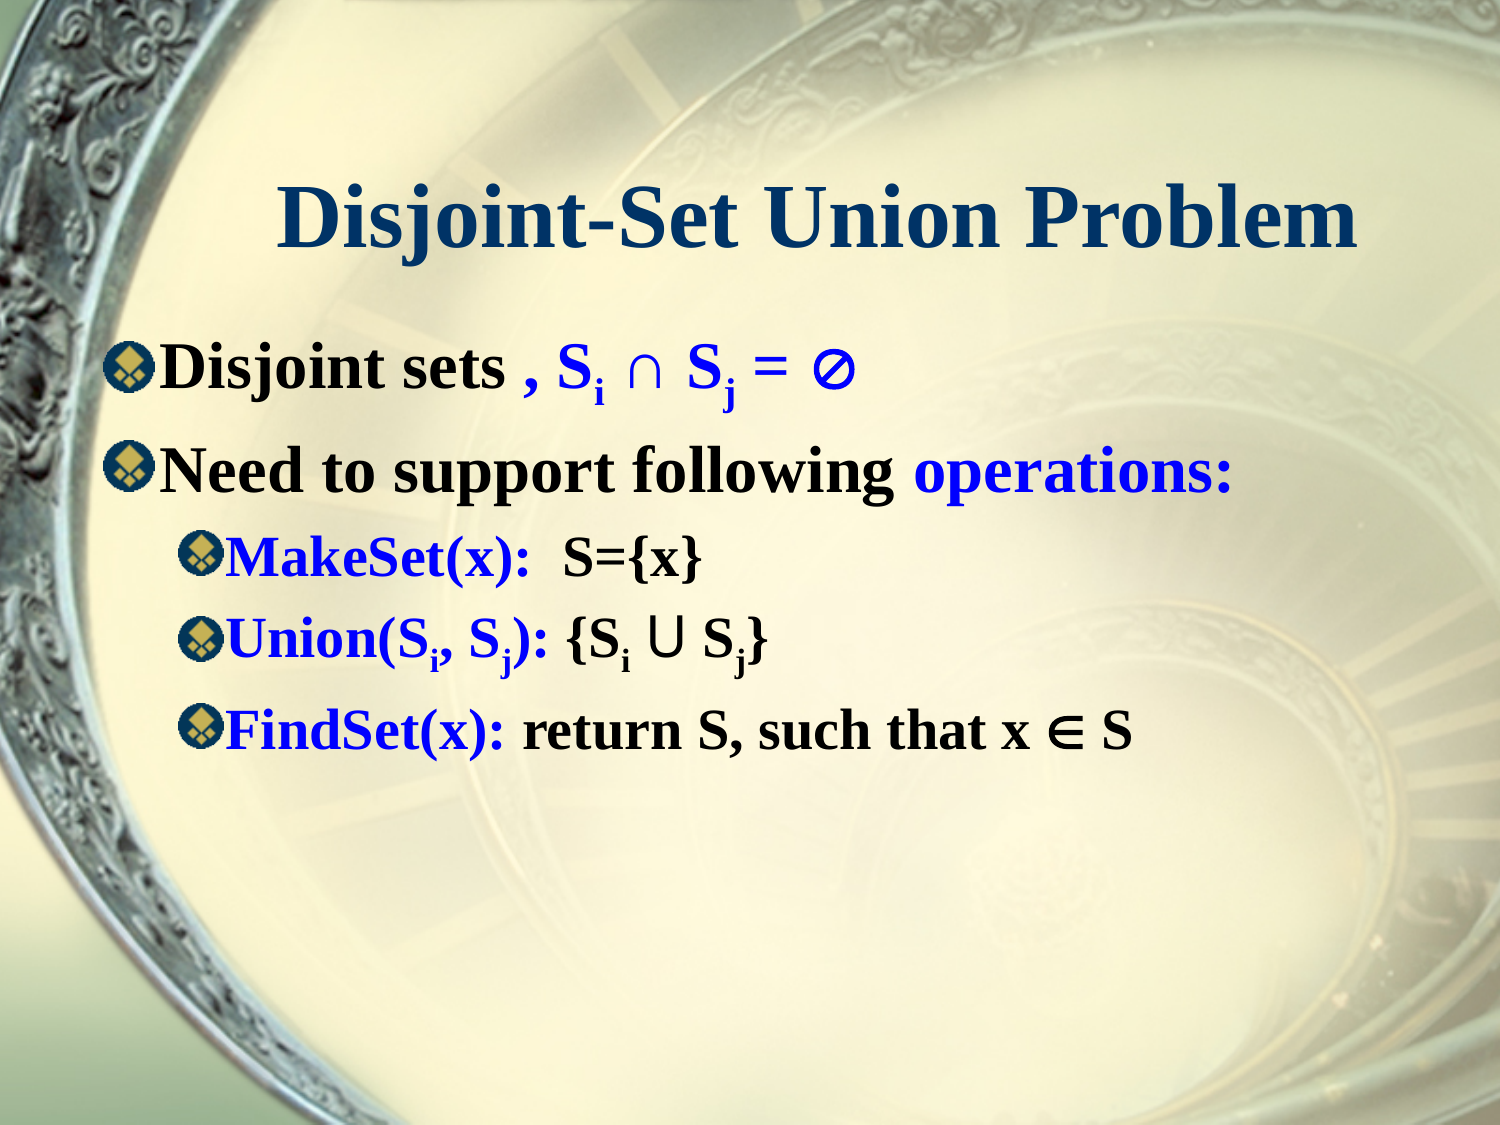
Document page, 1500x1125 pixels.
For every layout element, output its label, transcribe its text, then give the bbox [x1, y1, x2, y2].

title Disjoint-Set Union Problem [218, 160, 1419, 299]
list Disjoint sets , Si ∩ Sj =  Need to support following operations: MakeSet(x): S={x} Union(Si, Sj): {Si U Sj} FindSet(x): return S, such that x  S [88, 314, 1471, 1002]
picture [0, 0, 1500, 1125]
